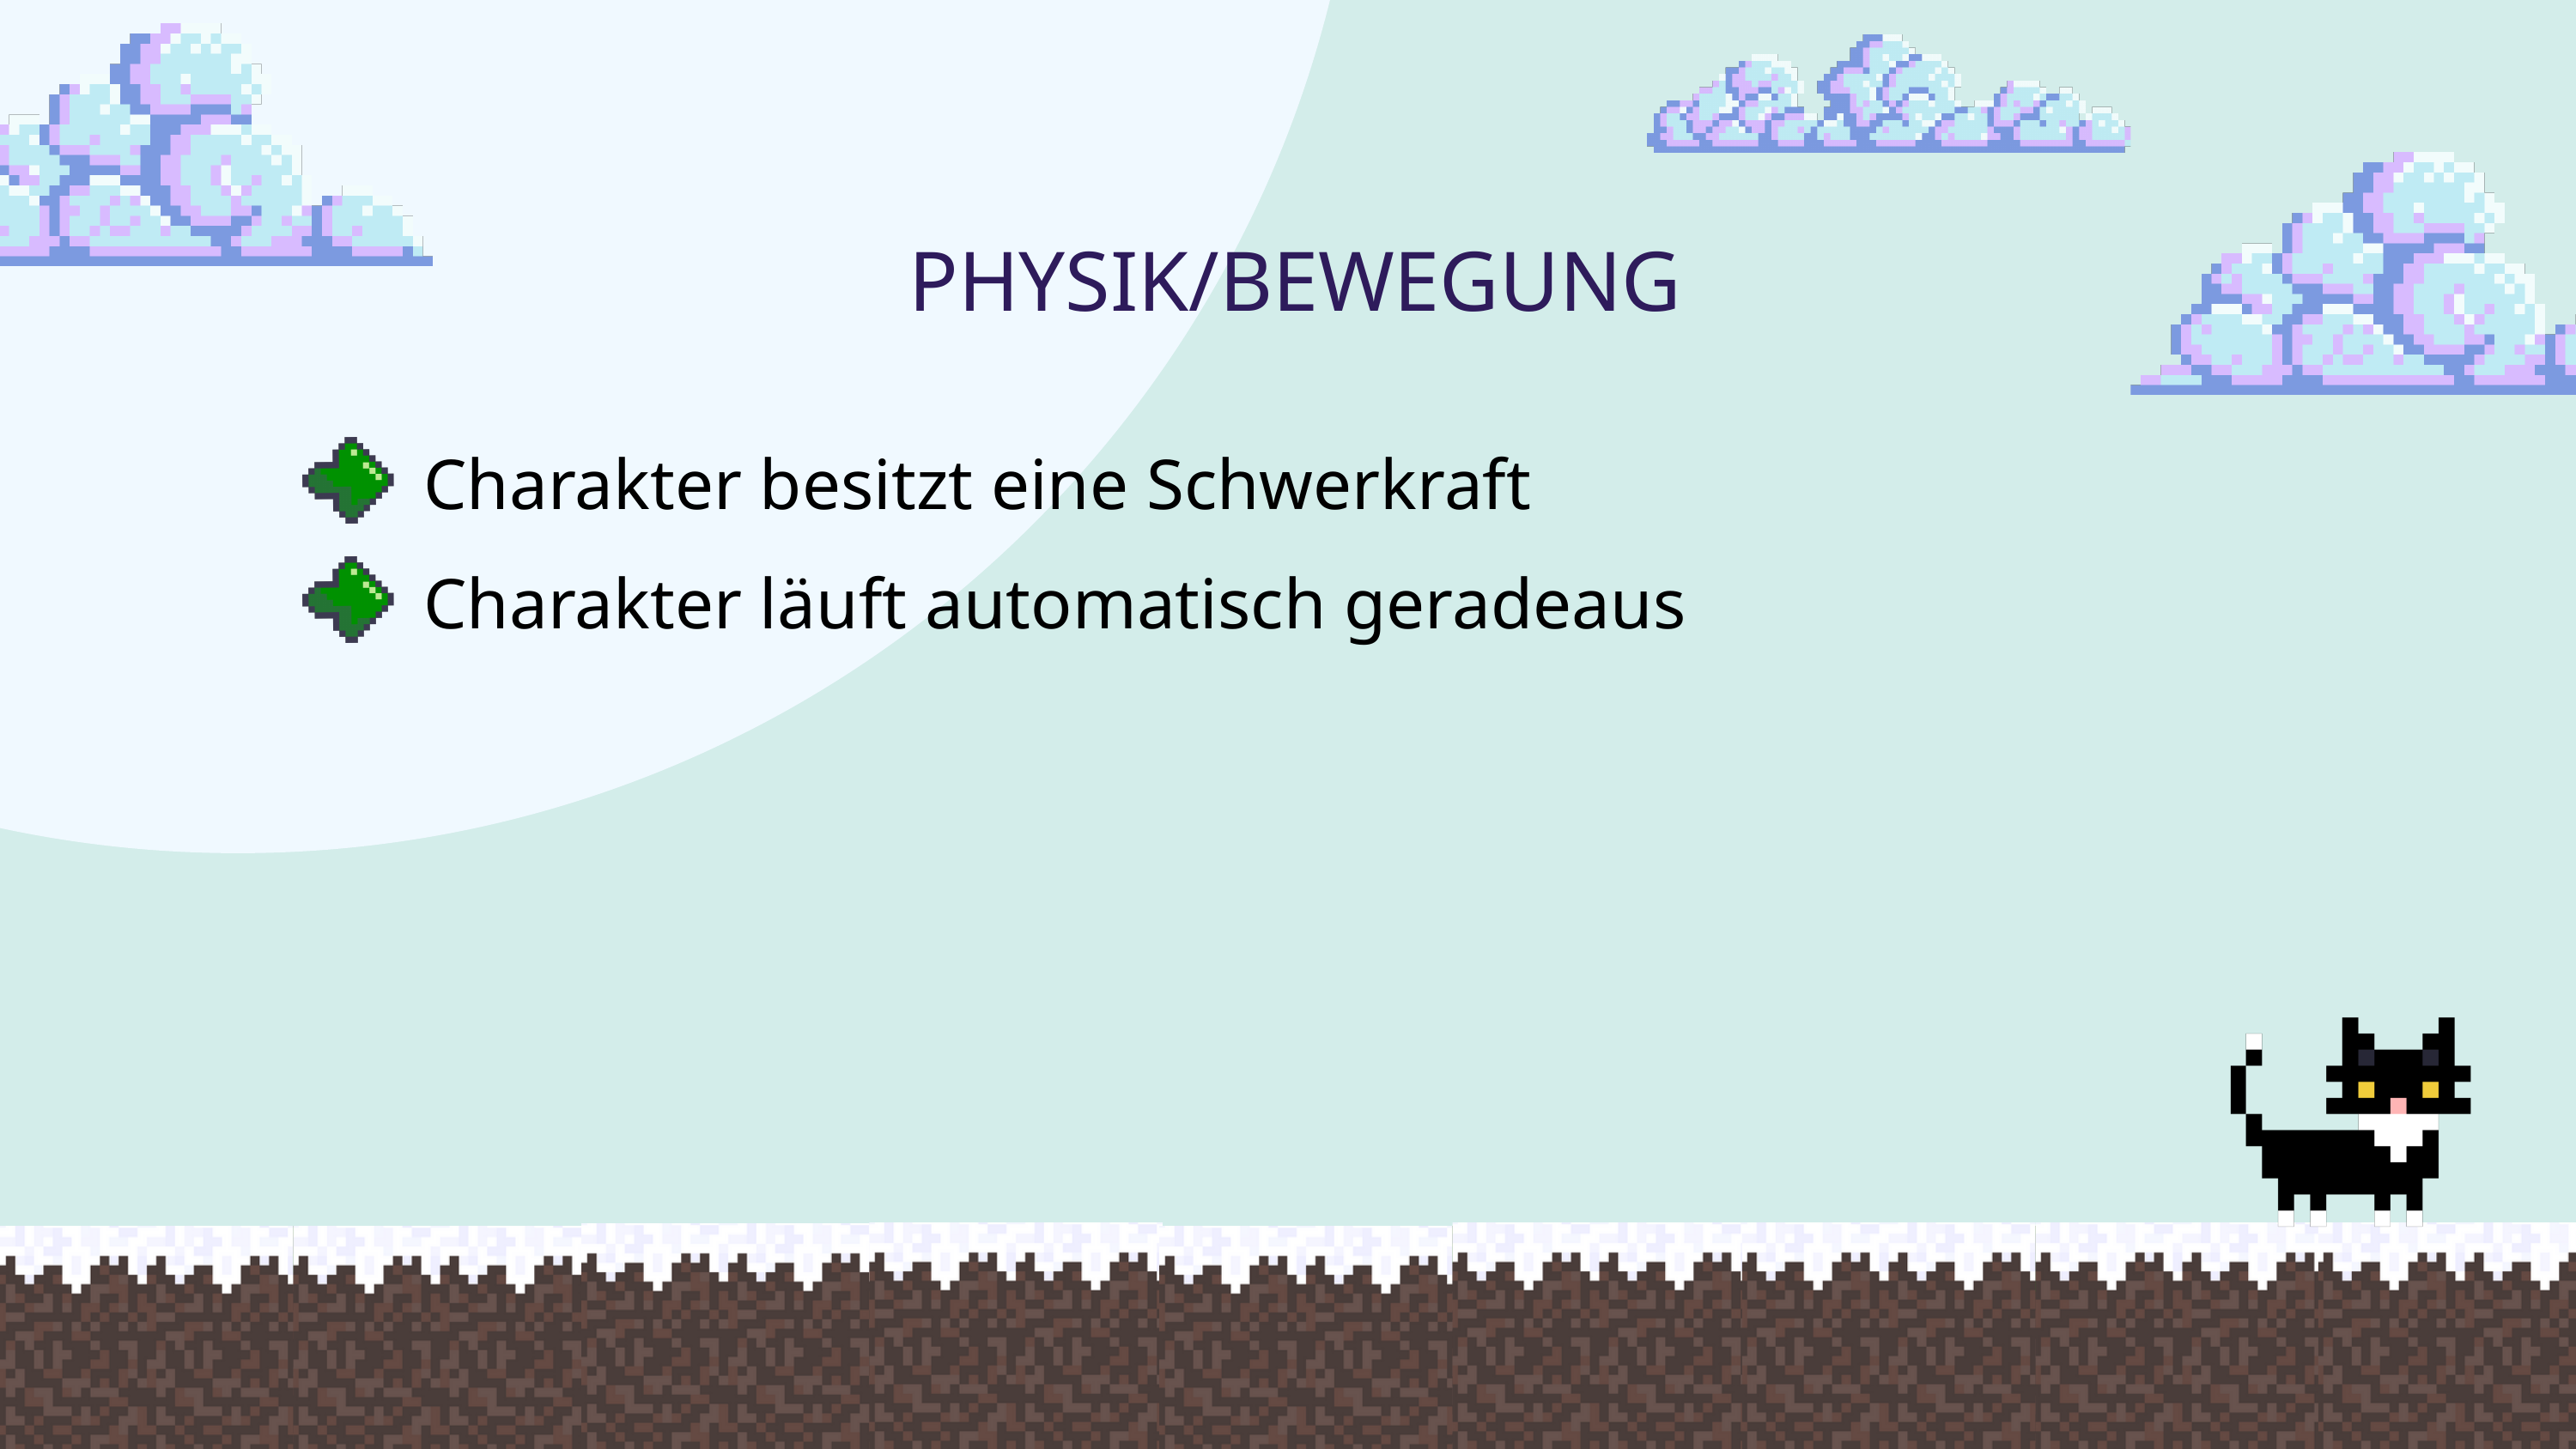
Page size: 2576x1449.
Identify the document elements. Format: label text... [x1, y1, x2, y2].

text_box [1452, 1222, 1741, 1449]
text_box Charakter läuft automatisch geradeaus [1370, 547, 2274, 643]
text_box PHYSIK/BEWEGUNG [1370, 212, 2192, 328]
text_box [581, 1223, 869, 1449]
text_box Charakter besitzt eine Schwerkraft [1370, 427, 2274, 524]
text_box [1159, 1226, 1452, 1449]
text_box [2130, 152, 2576, 395]
text_box [1741, 1222, 2035, 1449]
text_box [869, 1222, 1163, 1449]
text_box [0, 0, 1364, 854]
text_box [0, 1226, 293, 1449]
text_box [1647, 34, 2131, 153]
text_box [2035, 1222, 2318, 1449]
text_box [2230, 1016, 2480, 1250]
text_box [293, 1226, 581, 1449]
text_box [2318, 1222, 2576, 1449]
